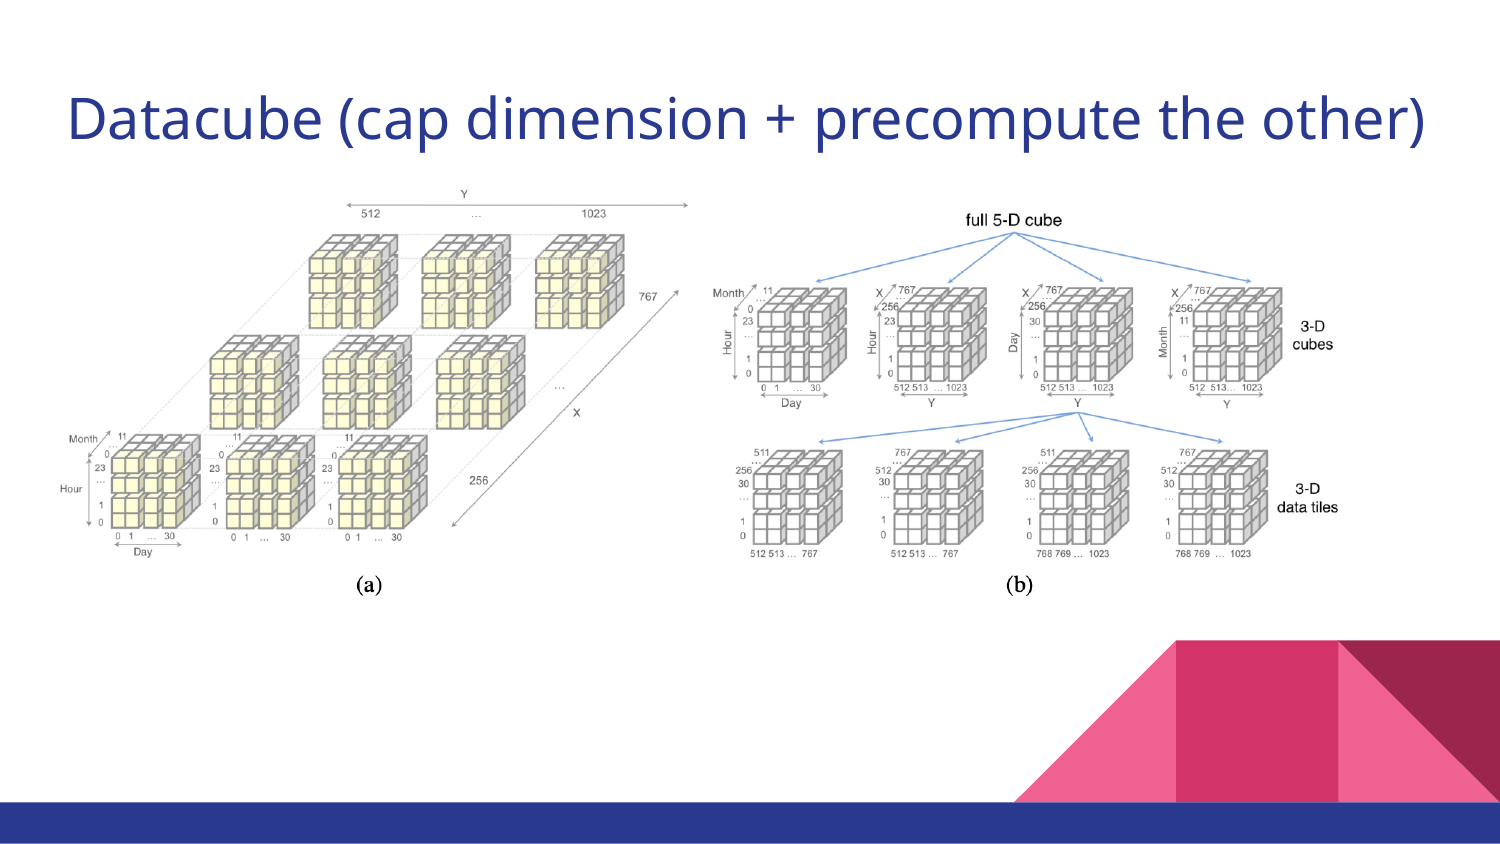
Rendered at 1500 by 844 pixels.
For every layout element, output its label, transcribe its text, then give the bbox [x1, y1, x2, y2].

picture [12, 185, 1421, 601]
title Datacube (cap dimension + precompute the other) [51, 67, 1449, 167]
